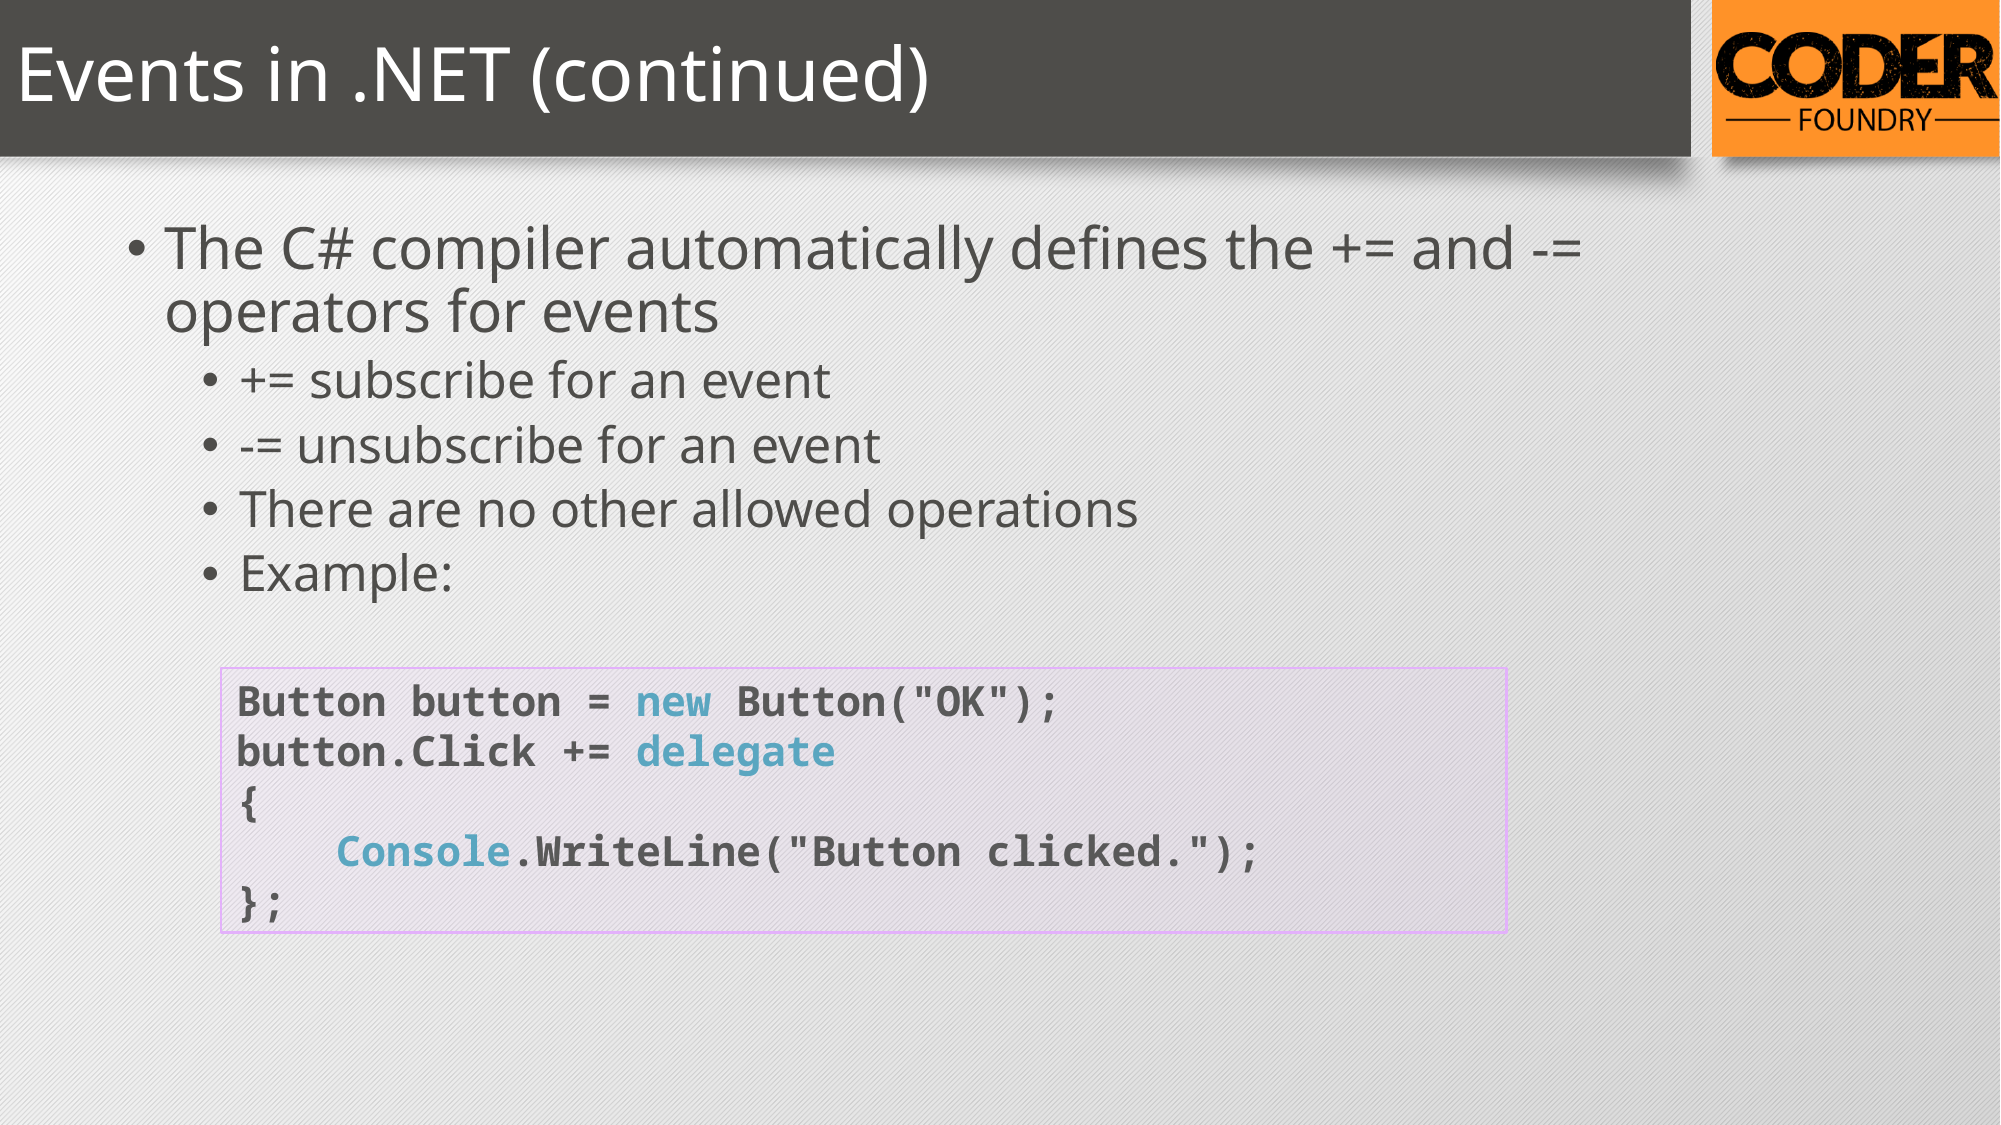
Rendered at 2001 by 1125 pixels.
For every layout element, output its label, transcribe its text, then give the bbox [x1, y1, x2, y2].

picture [0, 0, 2000, 211]
title Events in .NET (continued) [0, 0, 1689, 157]
text_box Button button = new Button("OK"); button.Click += delegate { Console.WriteLine("Button clicked."); }; [221, 667, 1507, 933]
list The C# compiler automatically defines the += and -= operators for events += subscribe for an event -= unsubscribe for an event There are no other allowed operations Example: [111, 211, 1689, 1035]
